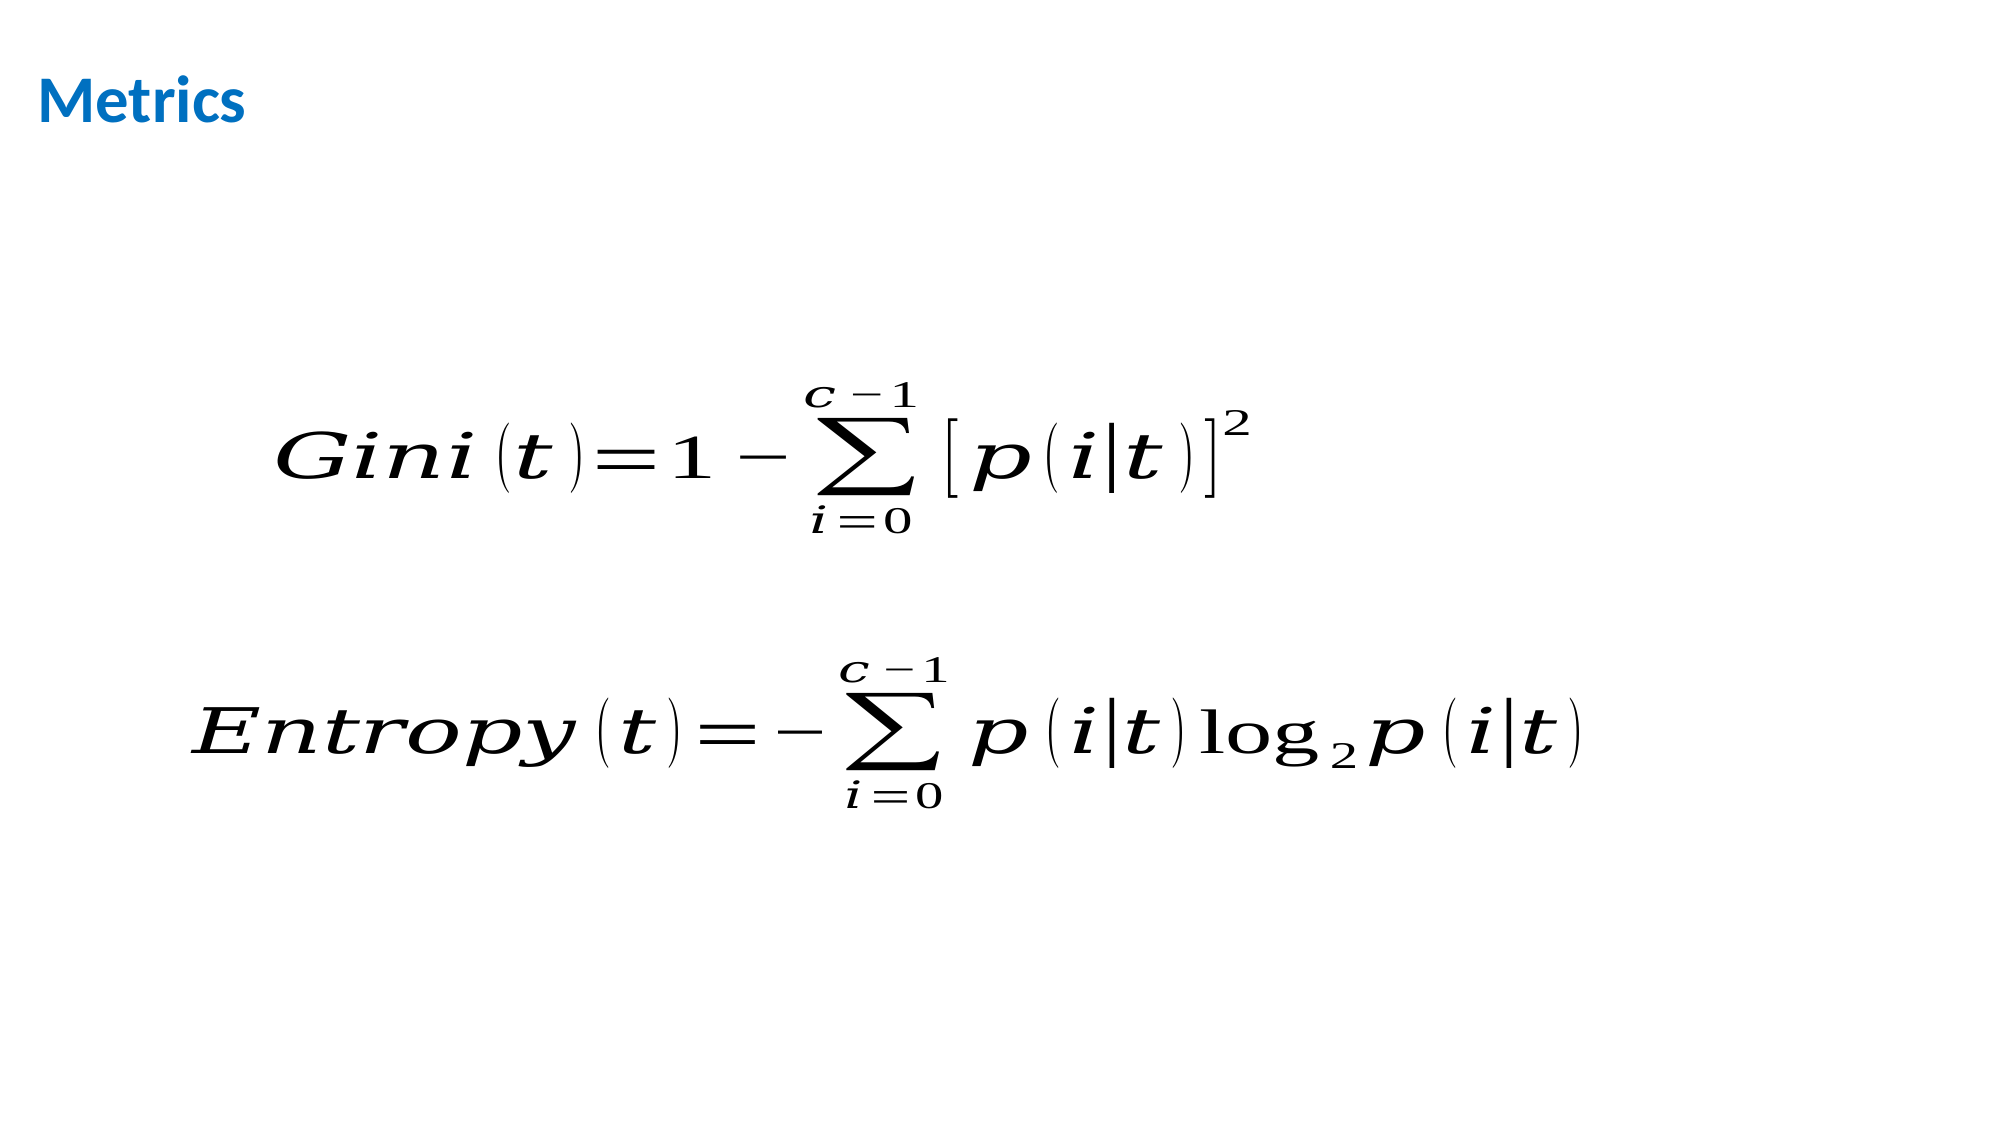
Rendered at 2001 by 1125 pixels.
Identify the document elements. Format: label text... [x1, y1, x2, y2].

title Metrics [22, 32, 1748, 169]
